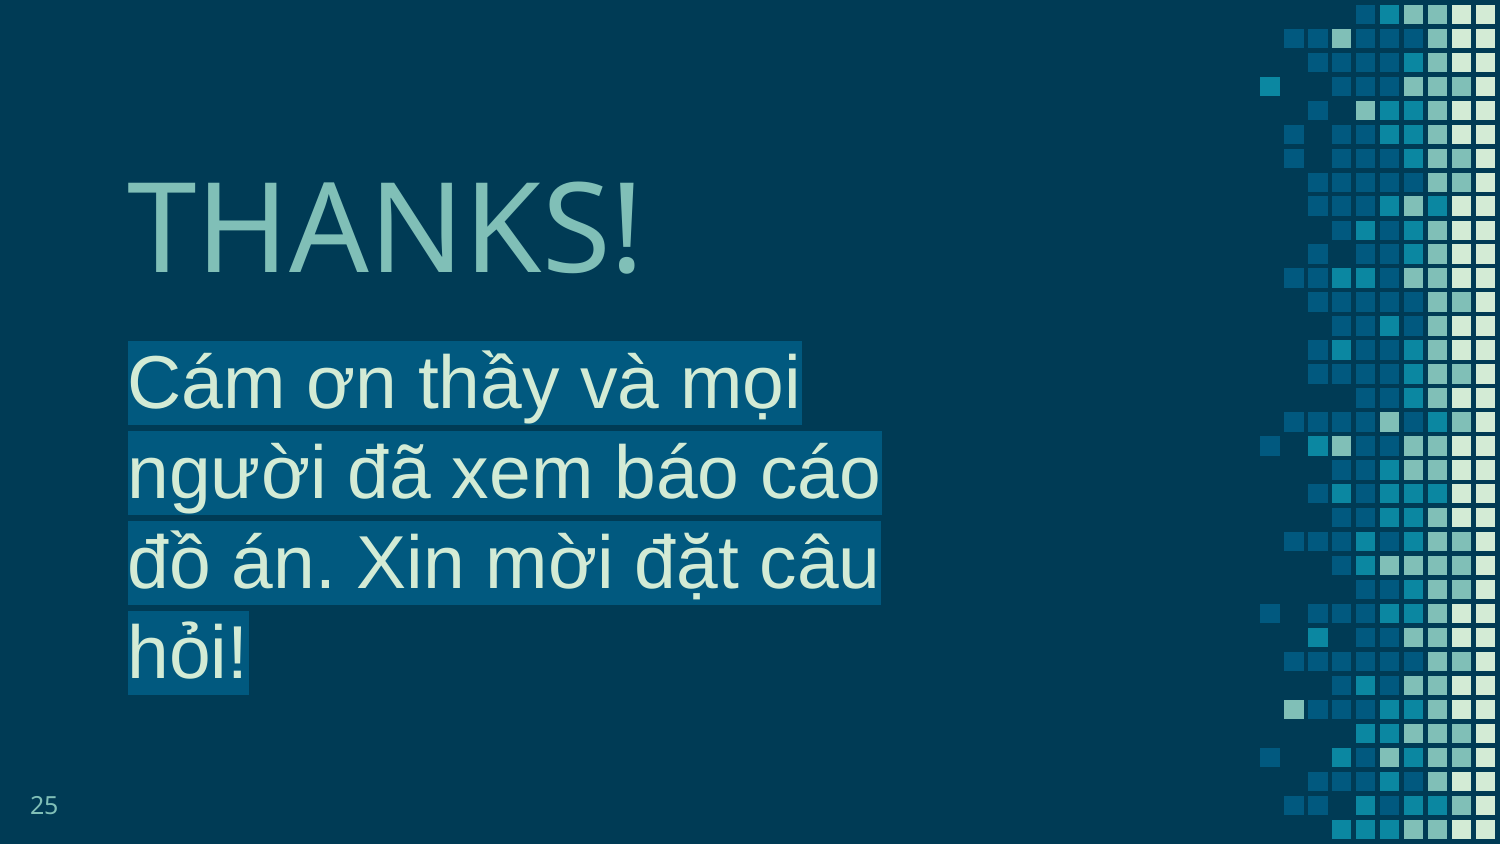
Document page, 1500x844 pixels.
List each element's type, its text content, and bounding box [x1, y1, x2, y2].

title THANKS! [112, 122, 911, 313]
slide_number 25 [15, 774, 105, 839]
subtitle Cám ơn thầy và mọi người đã xem báo cáo đồ án. Xin mời đặt câu hỏi! [112, 319, 911, 716]
